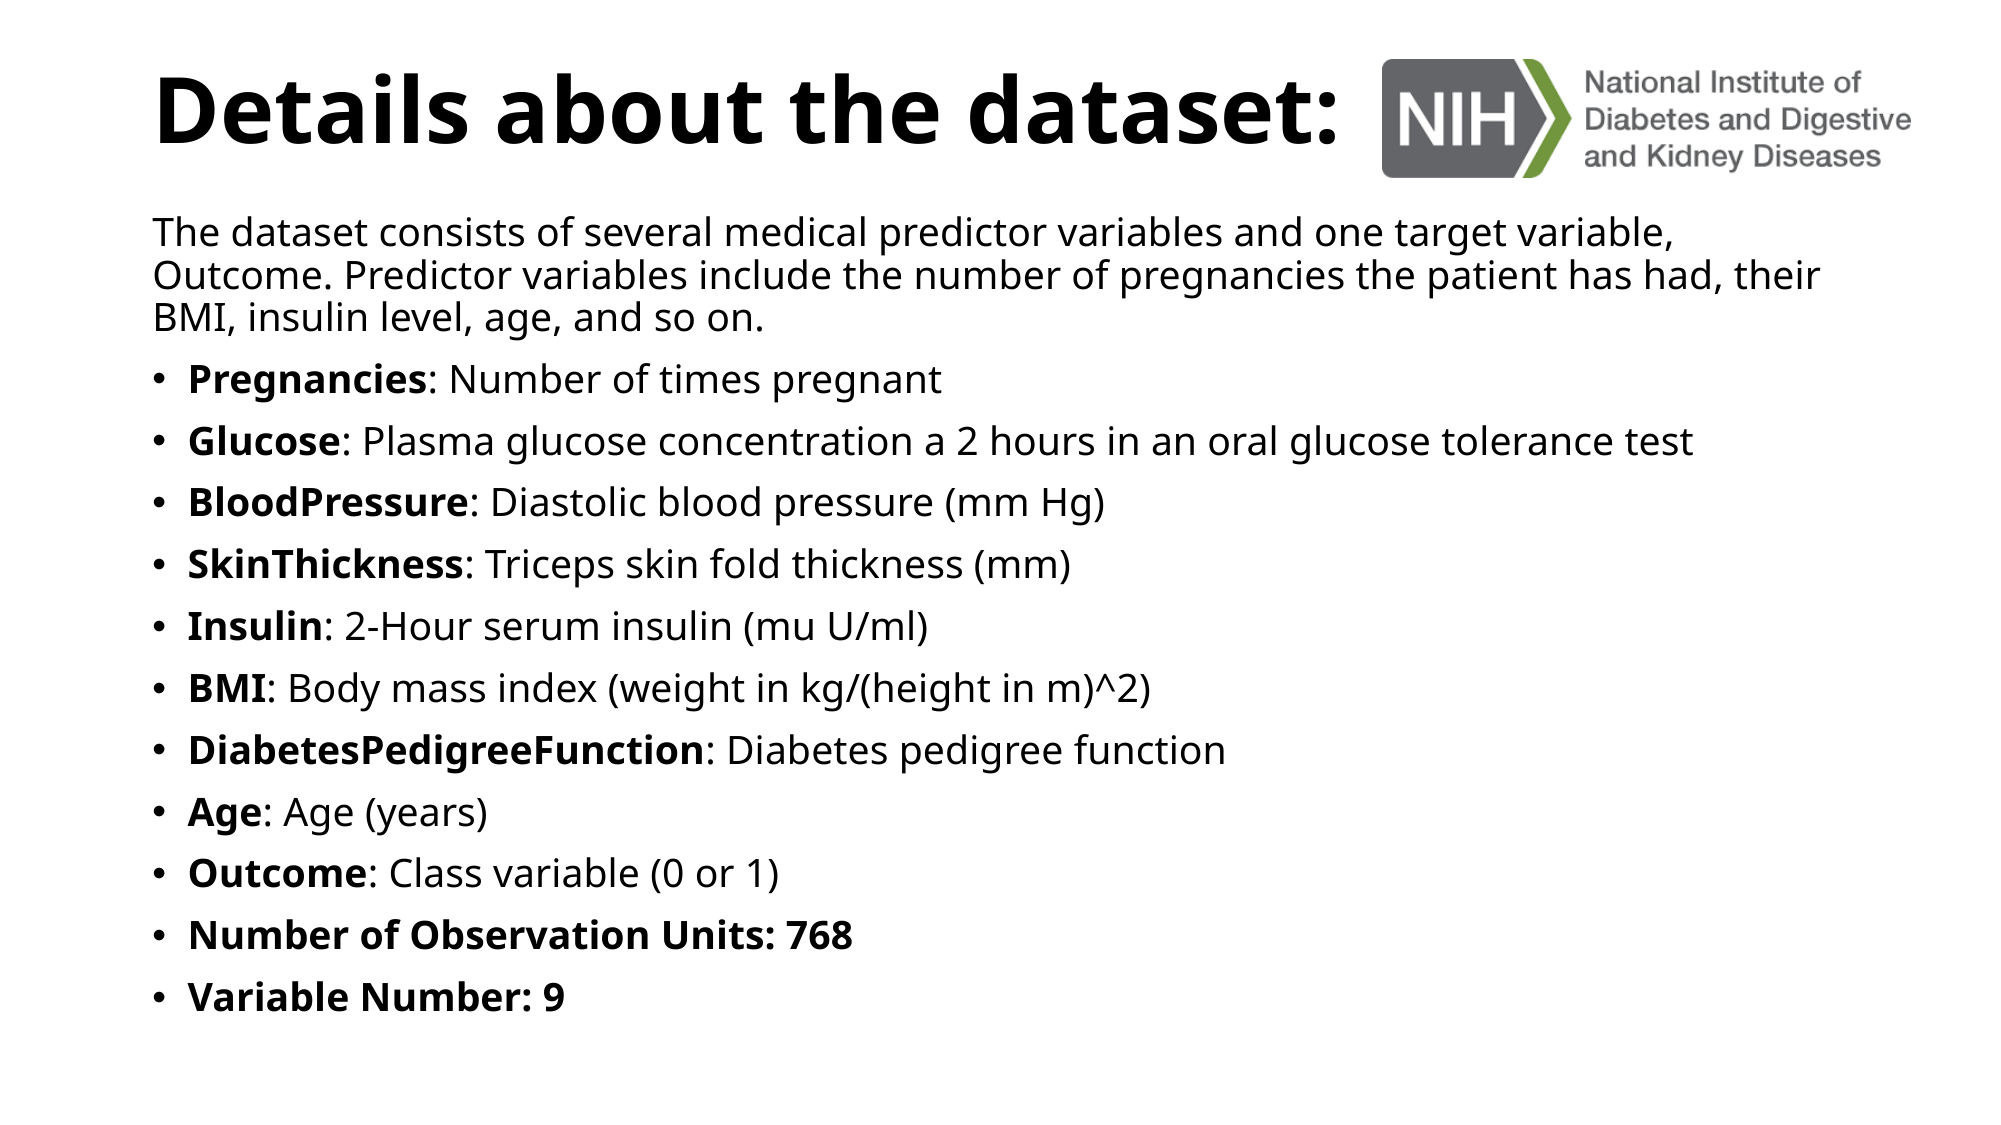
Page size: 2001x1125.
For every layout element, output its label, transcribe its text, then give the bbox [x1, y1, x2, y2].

title Details about the dataset: [137, 59, 1863, 205]
list The dataset consists of several medical predictor variables and one target variable, Outcome. Predictor variables include the number of pregnancies the patient has had, their BMI, insulin level, age, and so on. Pregnancies: Number of times pregnant Glucose: Plasma glucose concentration a 2 hours in an oral glucose tolerance test BloodPressure: Diastolic blood pressure (mm Hg) SkinThickness: Triceps skin fold thickness (mm) Insulin: 2-Hour serum insulin (mu U/ml) BMI: Body mass index (weight in kg/(height in m)^2) DiabetesPedigreeFunction: Diabetes pedigree function Age: Age (years) Outcome: Class variable (0 or 1) Number of Observation Units: 768 Variable Number: 9 [137, 205, 1863, 1032]
picture [1382, 59, 1911, 179]
